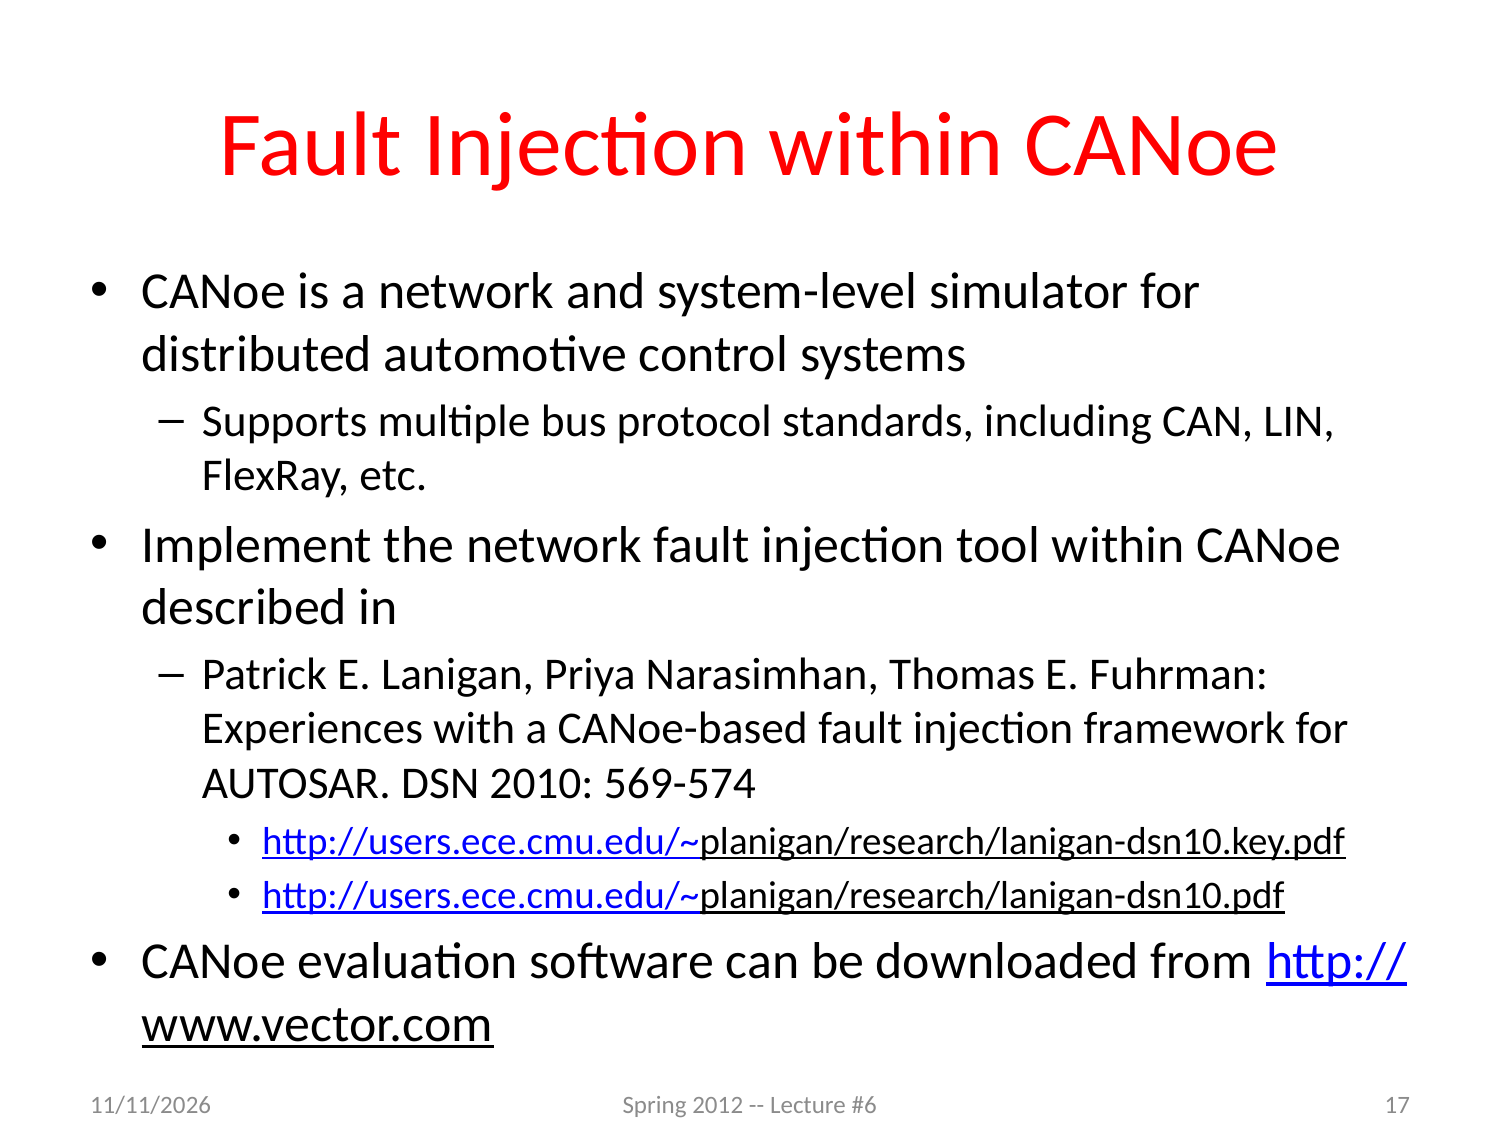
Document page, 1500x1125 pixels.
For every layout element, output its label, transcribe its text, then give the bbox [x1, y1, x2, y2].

title Fault Injection within CANoe [75, 45, 1425, 233]
footer Spring 2012 -- Lecture #6 [512, 1073, 988, 1125]
slide_number 17 [1074, 1073, 1425, 1125]
list CANoe is a network and system-level simulator for distributed automotive control systems Supports multiple bus protocol standards, including CAN, LIN, FlexRay, etc. Implement the network fault injection tool within CANoe described in Patrick E. Lanigan, Priya Narasimhan, Thomas E. Fuhrman: Experiences with a CANoe-based fault injection framework for AUTOSAR. DSN 2010: 569-574 http://users.ece.cmu.edu/~planigan/research/lanigan-dsn10.key.pdf http://users.ece.cmu.edu/~planigan/research/lanigan-dsn10.pdf CANoe evaluation software can be downloaded from http://www.vector.com [75, 249, 1439, 1067]
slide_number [75, 1073, 425, 1125]
